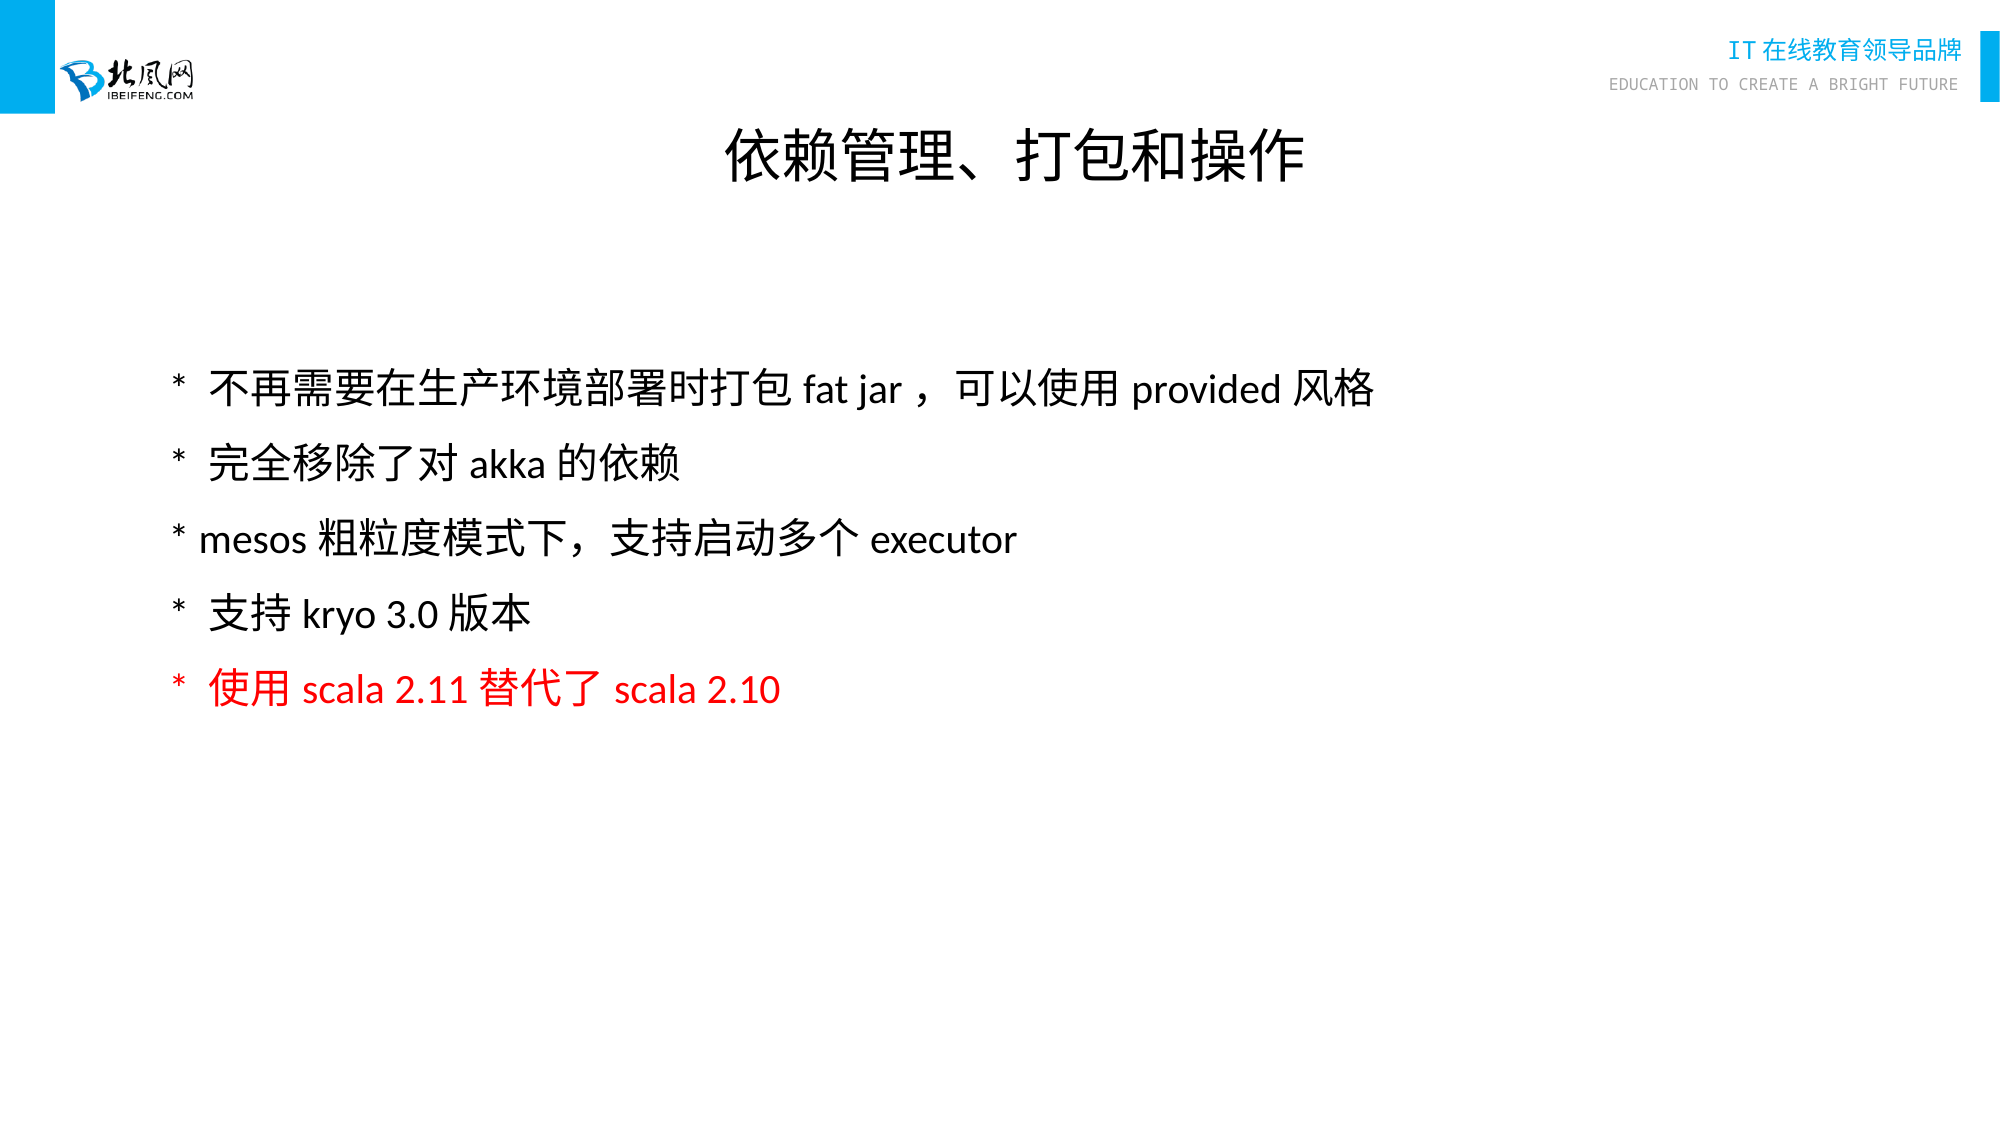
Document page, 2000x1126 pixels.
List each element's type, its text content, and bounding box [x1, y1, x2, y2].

picture [56, 54, 198, 103]
text_box 依赖管理、打包和操作 [640, 111, 1388, 197]
text_box * 不再需要在生产环境部署时打包fat jar，可以使用provided风格 * 完全移除了对akka的依赖 * mesos粗粒度模式下，支持启动多个executor * 支持kryo 3.0版本 * 使用scala 2.11替代了scala 2.10 [153, 329, 1844, 1126]
